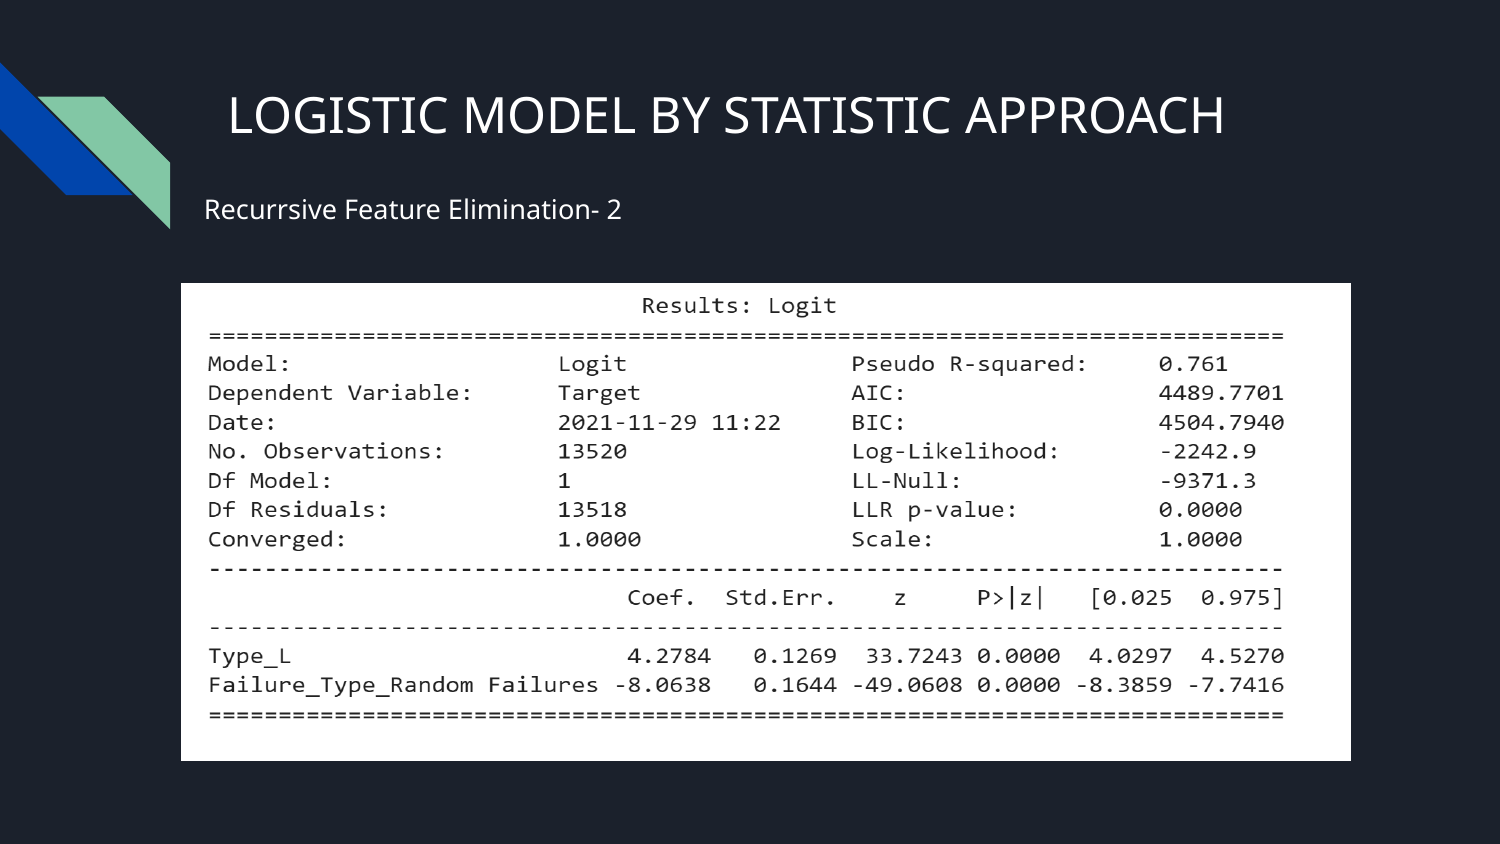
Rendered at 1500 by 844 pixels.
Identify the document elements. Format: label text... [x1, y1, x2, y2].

picture [181, 282, 1352, 762]
list Recurrsive Feature Elimination- 2 [188, 170, 1344, 281]
title LOGISTIC MODEL BY STATISTIC APPROACH [212, 64, 1368, 215]
